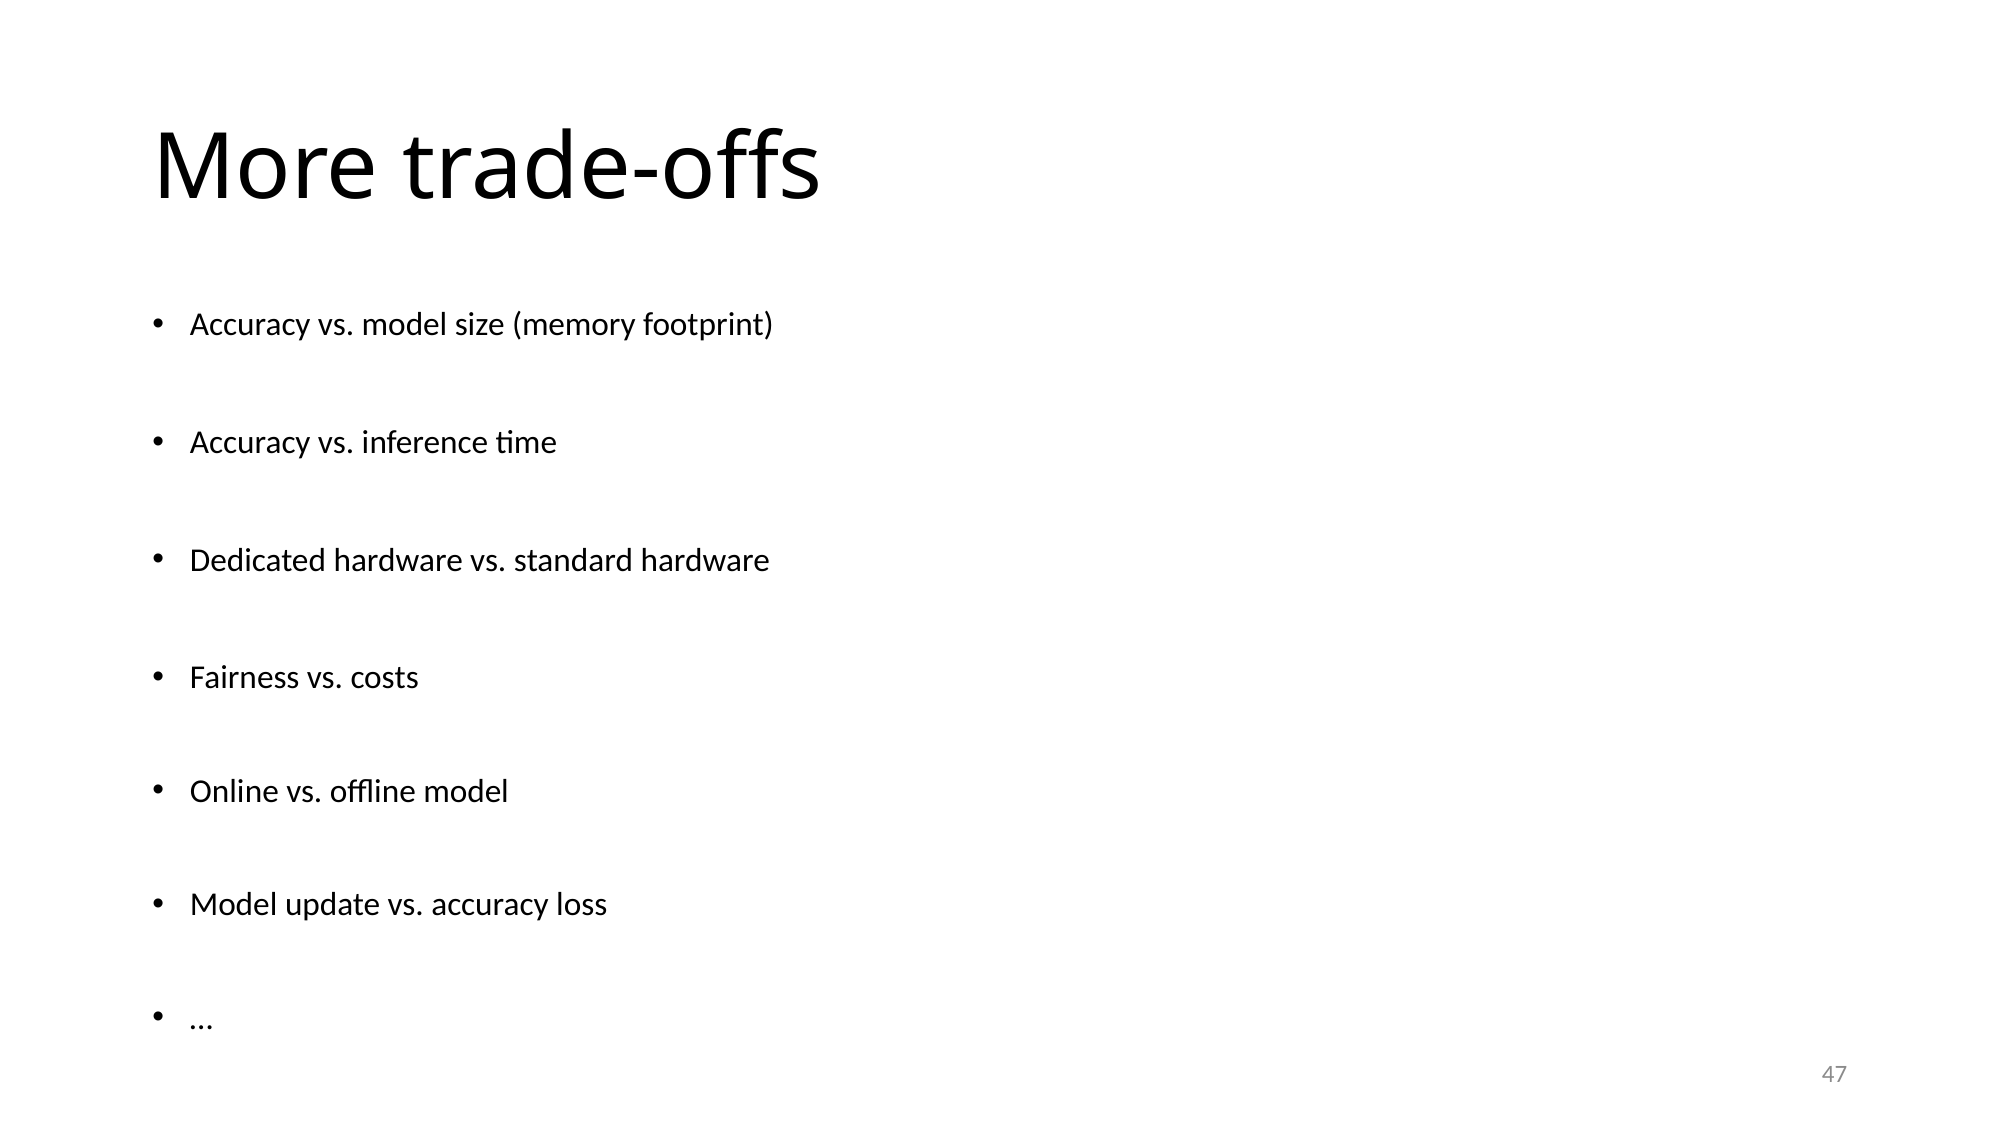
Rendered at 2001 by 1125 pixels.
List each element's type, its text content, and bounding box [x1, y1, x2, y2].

list Accuracy vs. model size (memory footprint) Accuracy vs. inference time Dedicated hardware vs. standard hardware Fairness vs. costs Online vs. offline model Model update vs. accuracy loss … [137, 299, 1863, 1014]
slide_number 47 [1412, 1042, 1863, 1103]
title More trade-offs [137, 59, 1863, 278]
